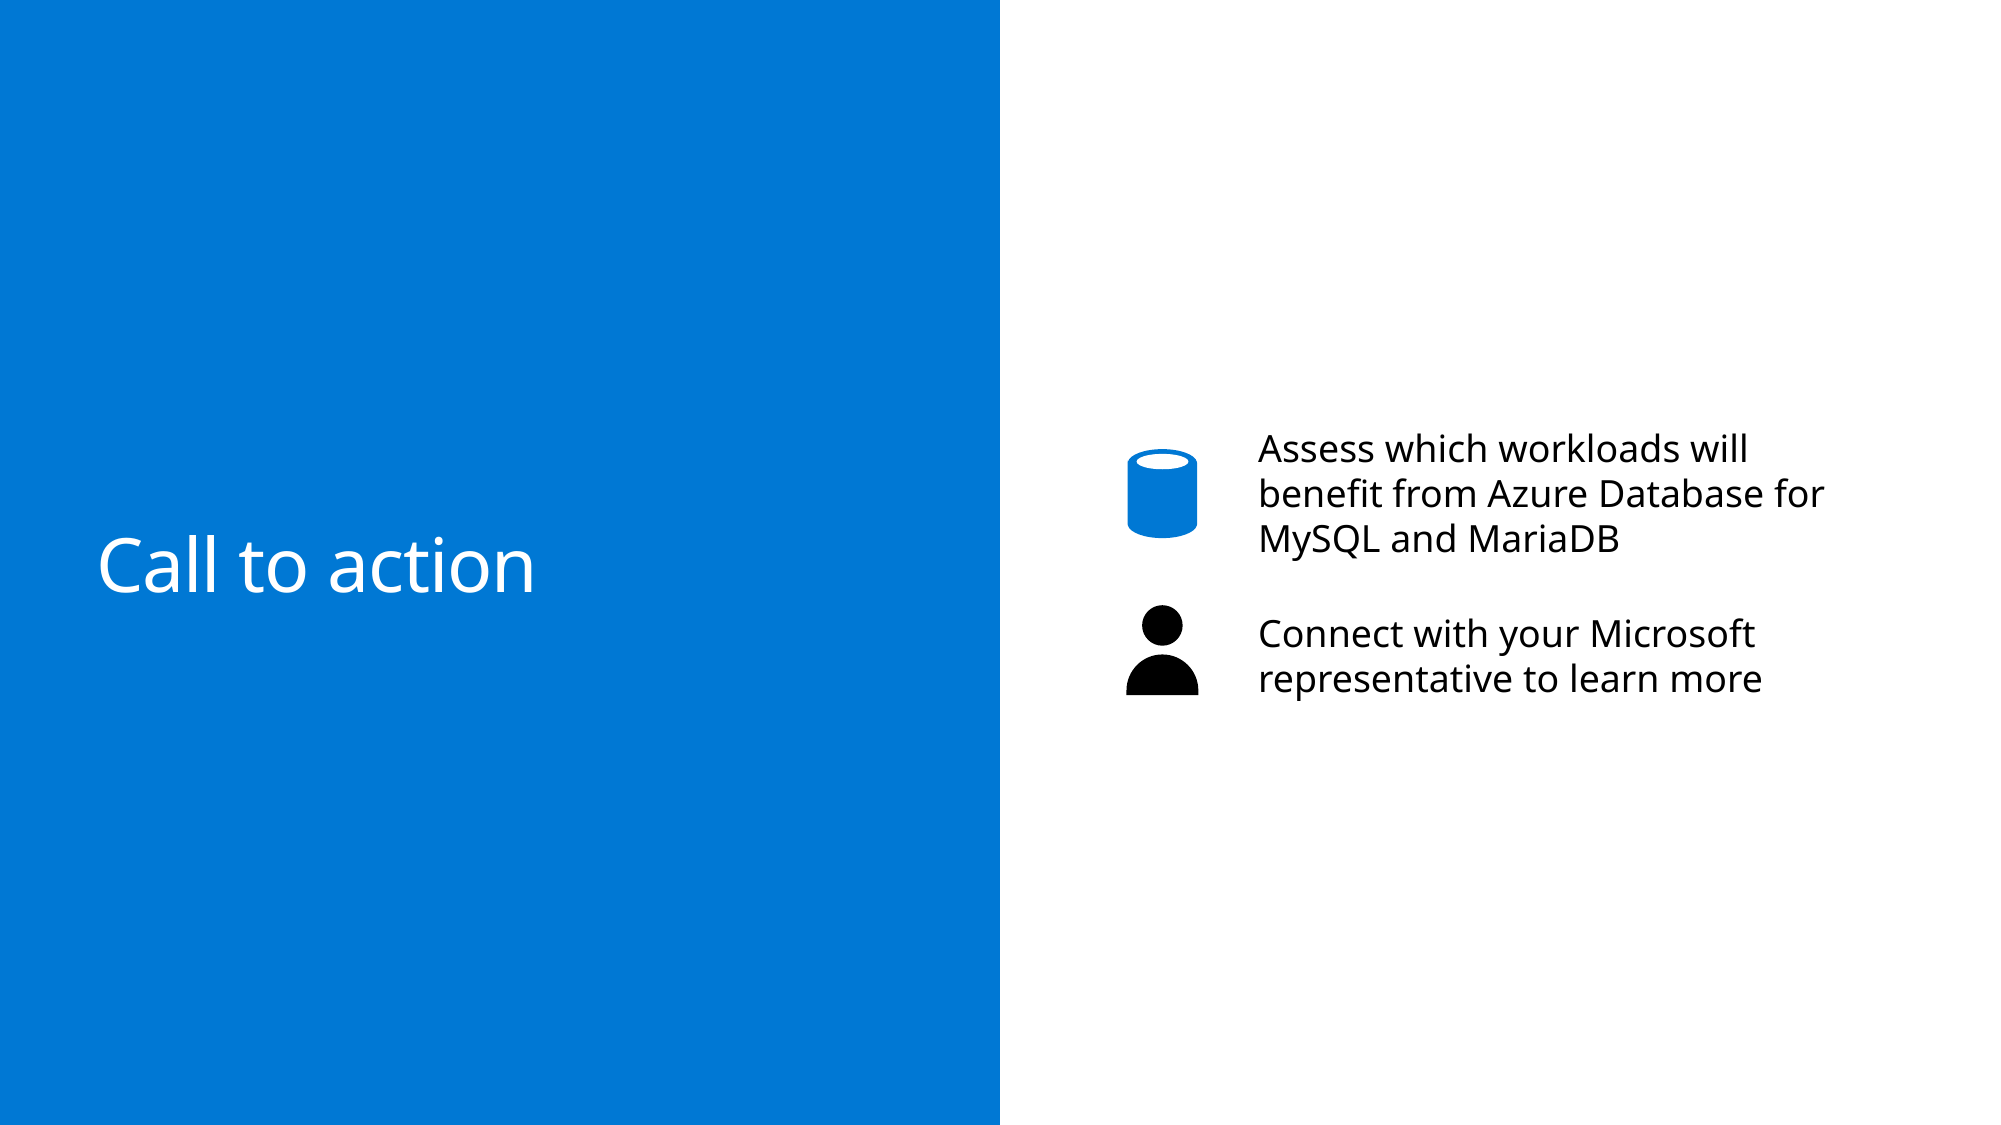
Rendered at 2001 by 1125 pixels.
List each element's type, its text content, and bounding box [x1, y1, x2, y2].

text_box [1126, 654, 1199, 696]
list Assess which workloads will benefit from Azure Database for MySQL and MariaDB Connect with your Microsoft representative to learn more [1258, 423, 1880, 702]
text_box [1142, 605, 1183, 646]
title Call to action [96, 471, 900, 654]
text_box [1127, 448, 1198, 539]
